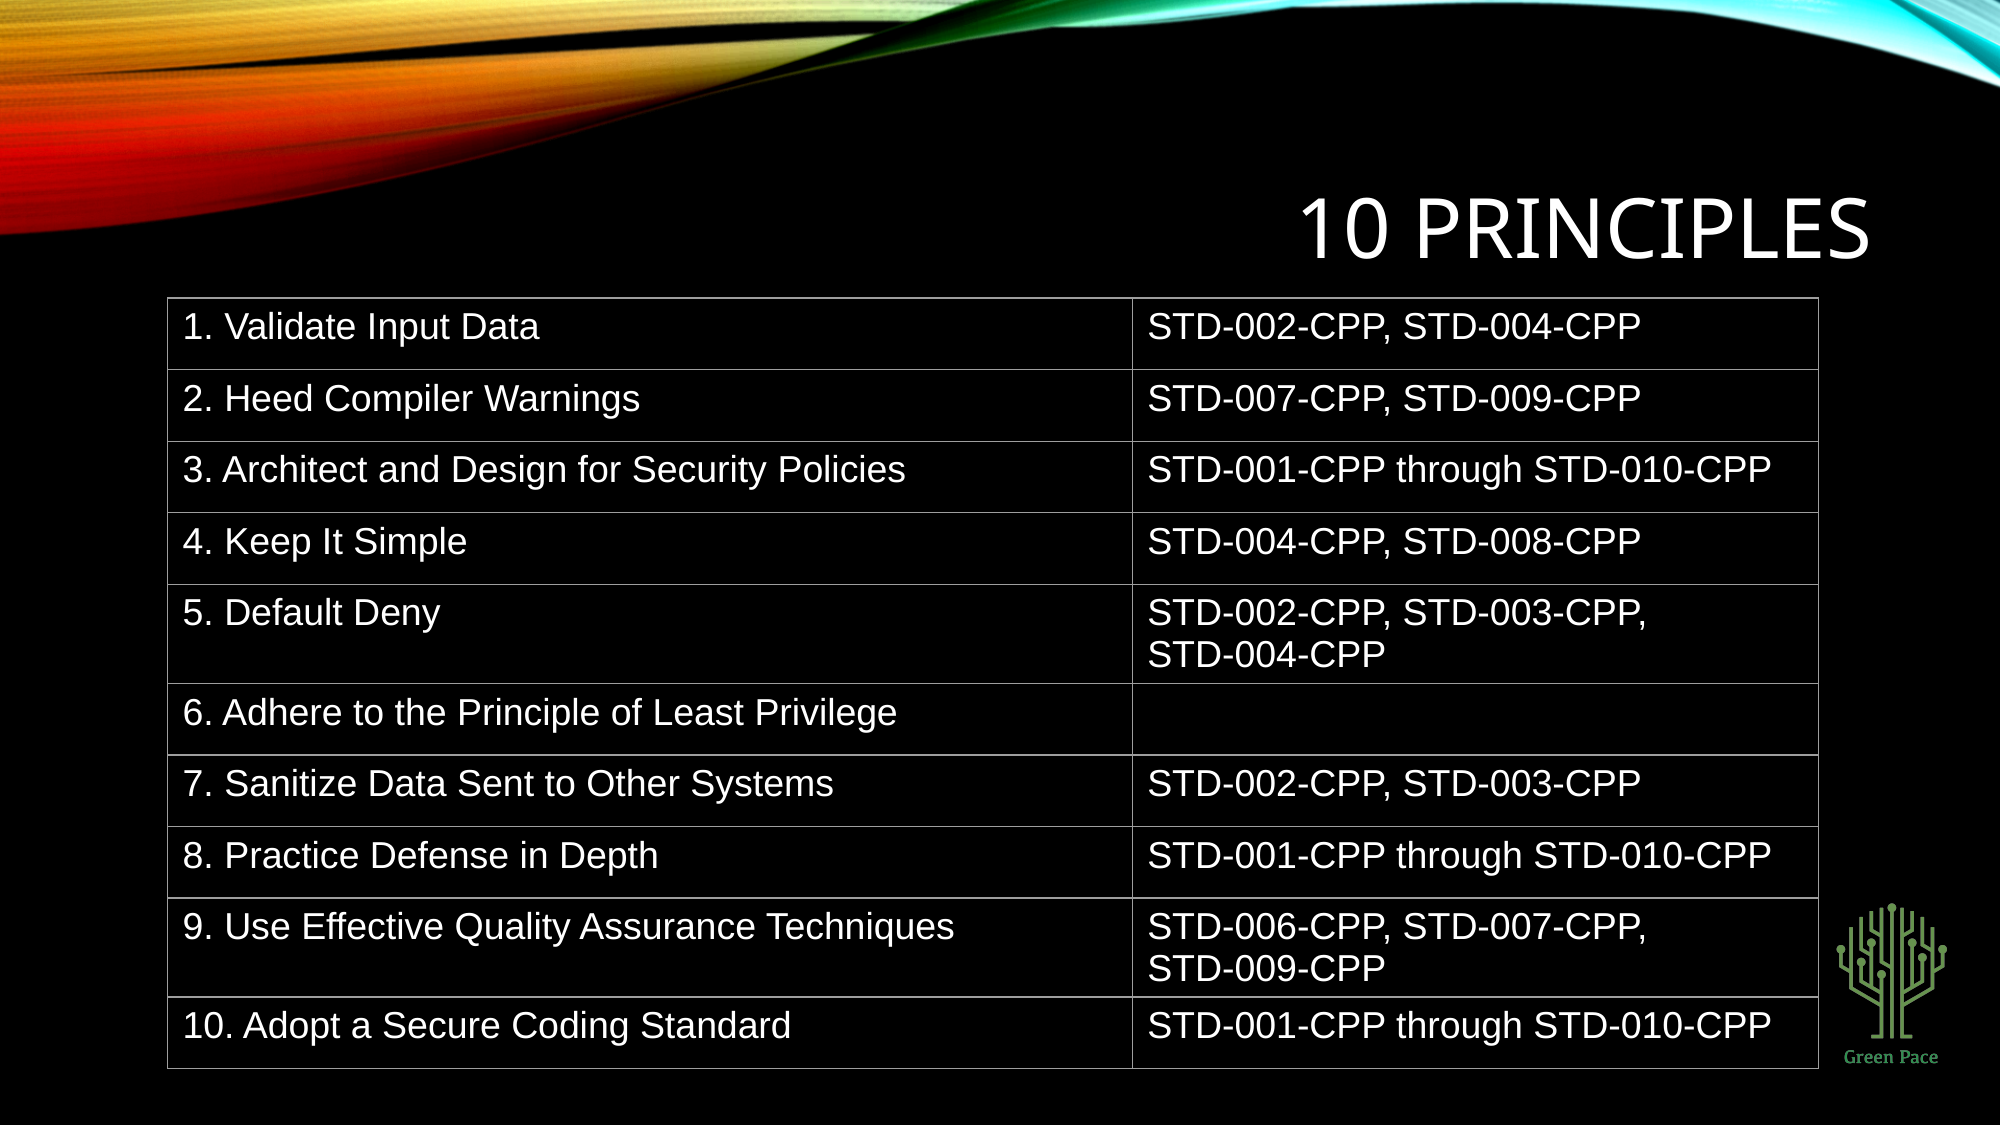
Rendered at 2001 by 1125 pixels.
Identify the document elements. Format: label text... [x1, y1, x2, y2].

table_cell [1133, 684, 1818, 754]
table_cell 9. Use Effective Quality Assurance Techniques [168, 899, 1132, 996]
table_cell STD-001-CPP through STD-010-CPP [1133, 827, 1818, 897]
table_cell 4. Keep It Simple [168, 513, 1132, 584]
table_cell 7. Sanitize Data Sent to Other Systems [168, 756, 1132, 826]
table_cell 2. Heed Compiler Warnings [168, 370, 1132, 441]
table_cell STD-001-CPP through STD-010-CPP [1133, 442, 1818, 512]
table_cell 10. Adopt a Secure Coding Standard [168, 998, 1132, 1068]
table_cell STD-002-CPP, STD-003-CPP [1133, 756, 1818, 826]
picture [0, 0, 2000, 237]
table_cell STD-007-CPP, STD-009-CPP [1133, 370, 1818, 441]
title 10 PRINCIPLES [474, 125, 1888, 338]
table_cell 6. Adhere to the Principle of Least Privilege [168, 684, 1132, 754]
table_cell STD-006-CPP, STD-007-CPP, STD-009-CPP [1133, 899, 1812, 996]
table_header 1. Validate Input Data [168, 299, 1132, 369]
table_cell STD-001-CPP through STD-010-CPP [1133, 998, 1812, 1068]
picture [1817, 892, 1964, 1082]
table_header STD-002-CPP, STD-004-CPP [1133, 299, 1818, 369]
table_cell STD-002-CPP, STD-003-CPP, STD-004-CPP [1133, 585, 1818, 683]
table_cell 5. Default Deny [168, 585, 1132, 683]
table_cell 8. Practice Defense in Depth [168, 827, 1132, 897]
table_cell STD-004-CPP, STD-008-CPP [1133, 513, 1818, 584]
table_cell 3. Architect and Design for Security Policies [168, 442, 1132, 512]
